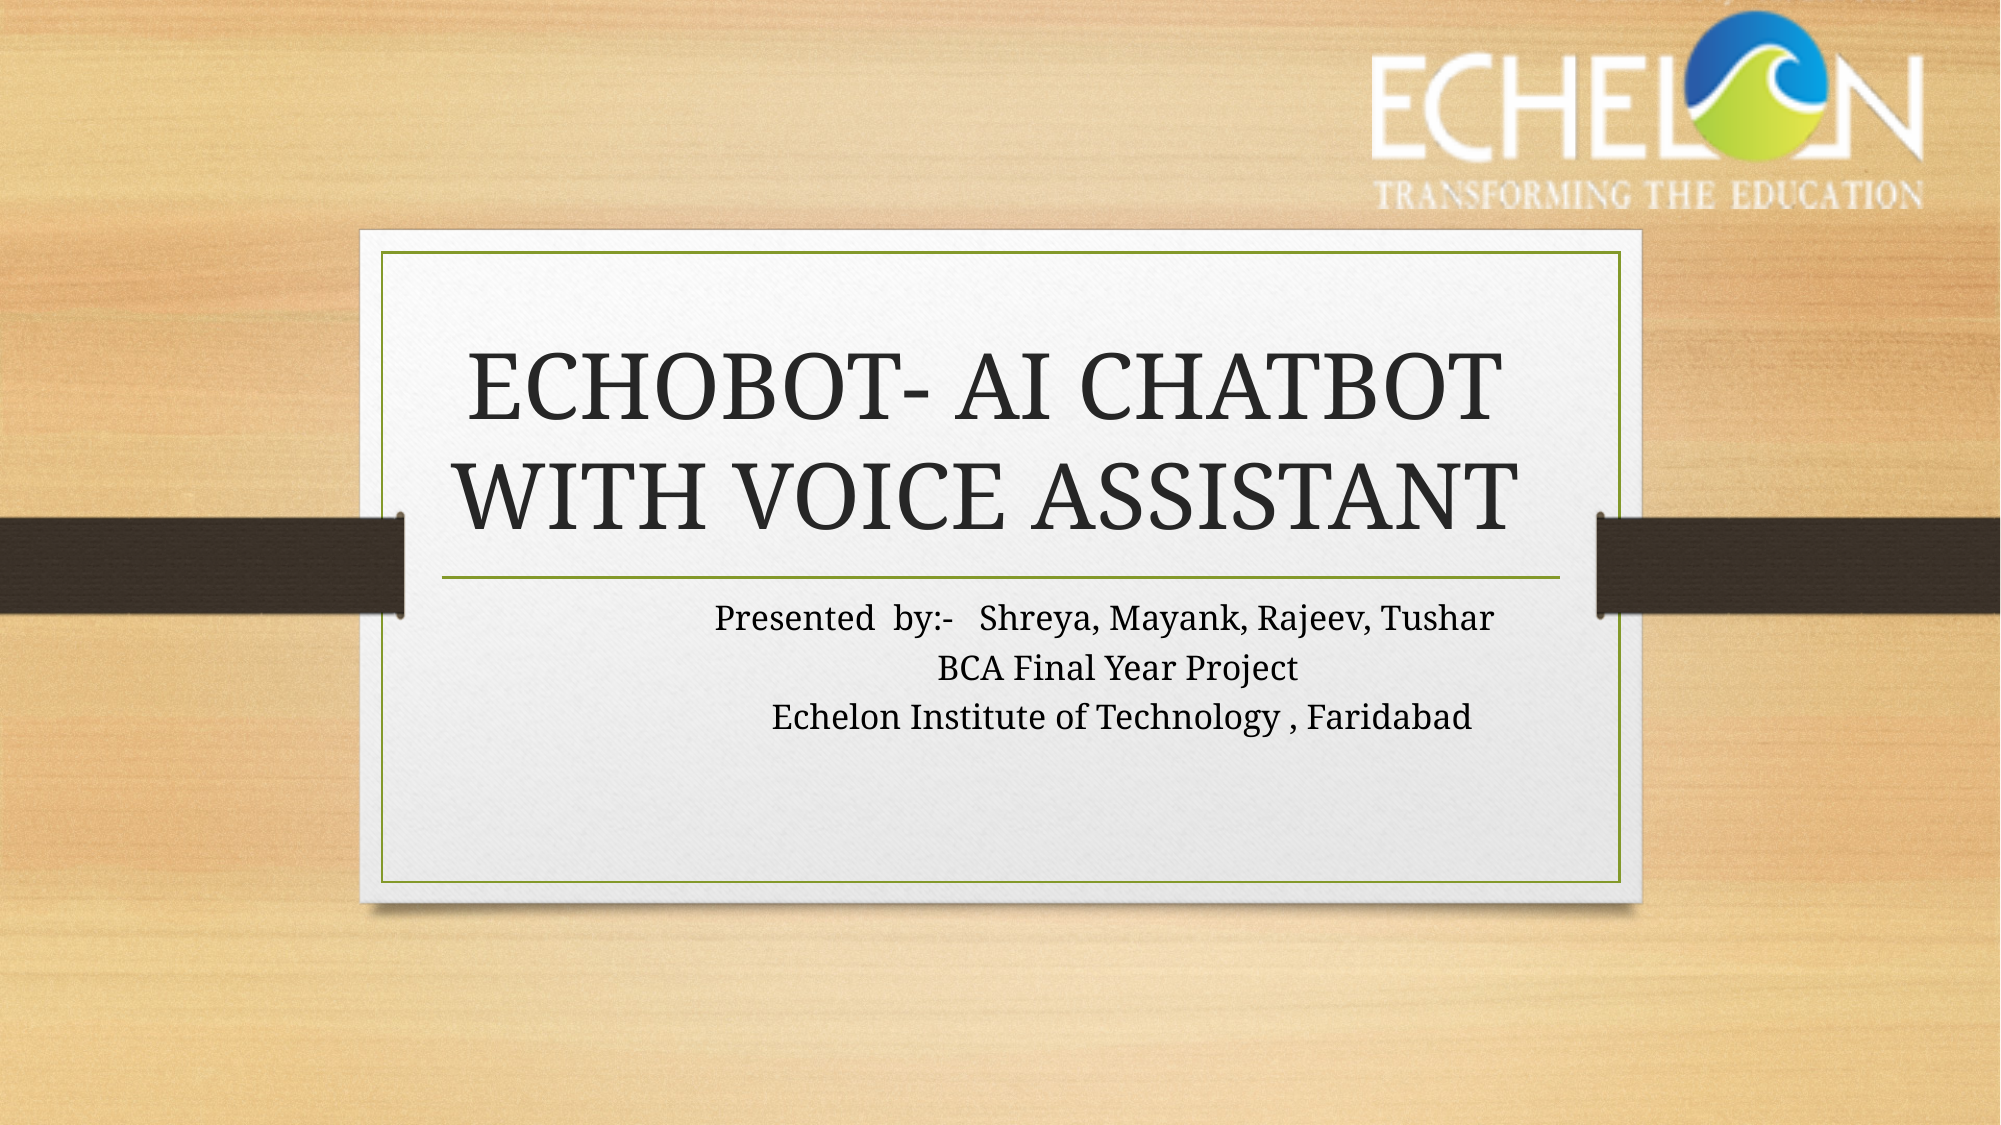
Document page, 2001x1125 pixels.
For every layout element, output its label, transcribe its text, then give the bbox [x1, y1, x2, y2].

title ECHOBOT- AI CHATBOT WITH VOICE ASSISTANT [411, 95, 1560, 556]
picture [0, 0, 2001, 1125]
subtitle Presented by:- Shreya, Mayank, Rajeev, Tushar BCA Final Year Project Echelon Institute of Technology , Faridabad [396, 588, 1814, 750]
